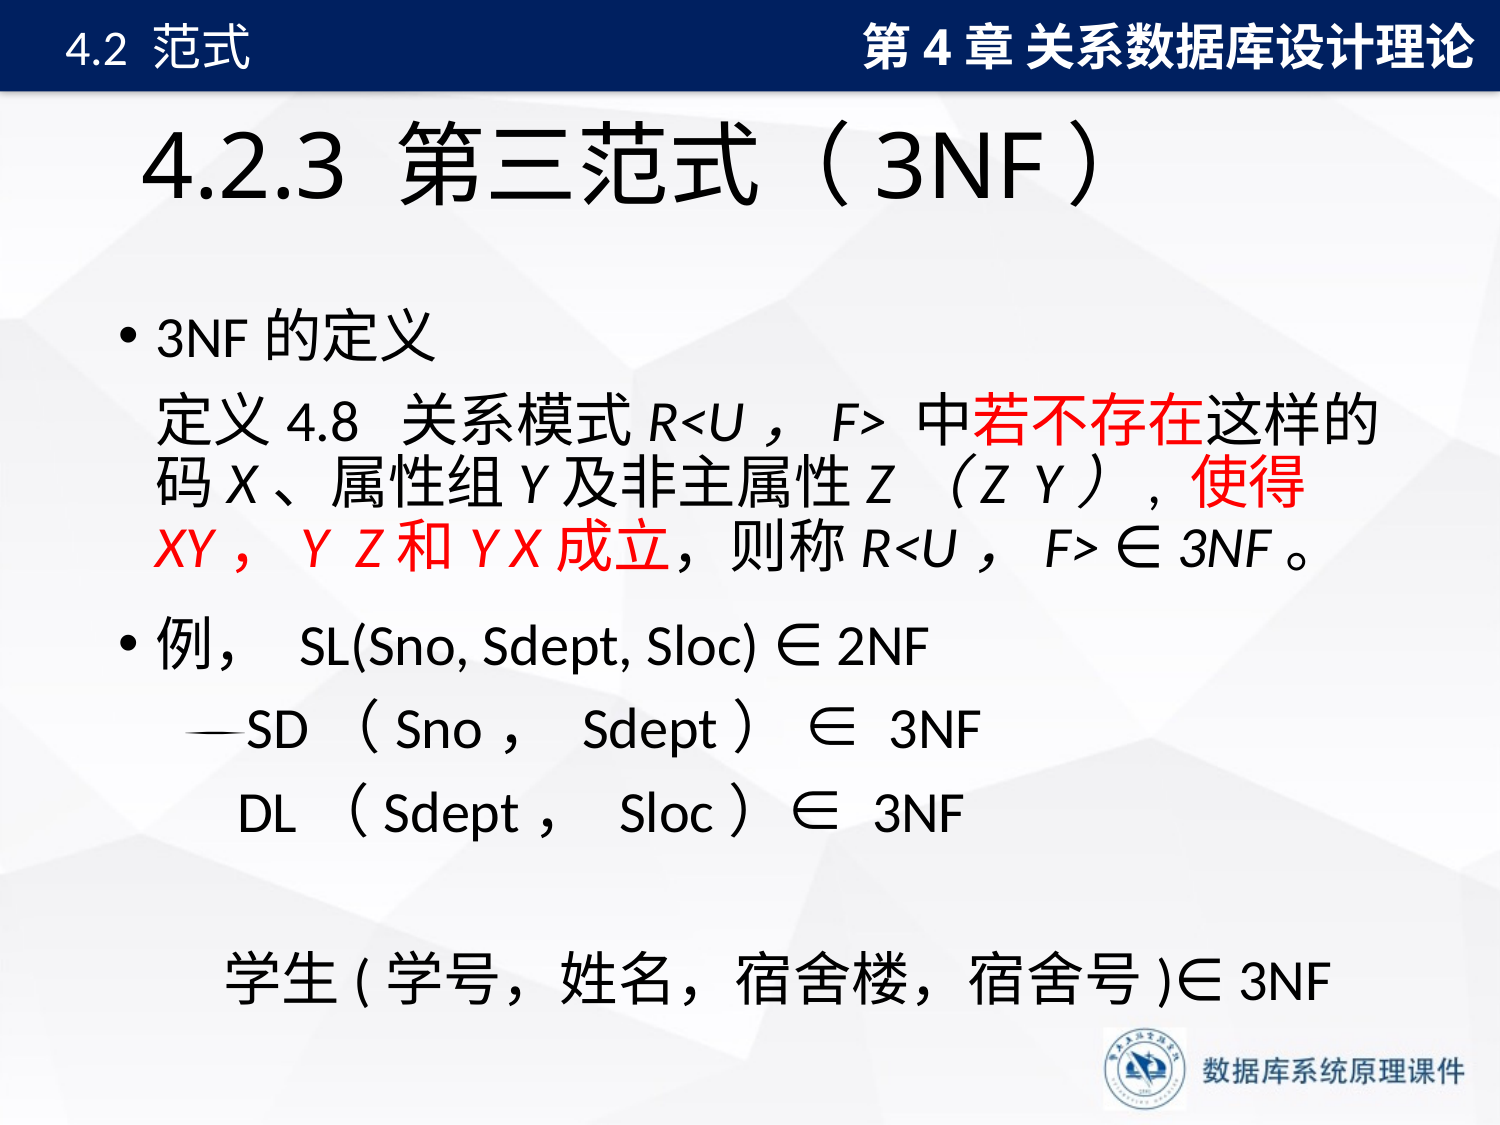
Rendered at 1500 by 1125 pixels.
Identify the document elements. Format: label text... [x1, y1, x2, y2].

picture [0, 92, 1500, 1125]
title 4.2.3 第三范式（3NF） [103, 100, 1397, 278]
text_box [0, 0, 1500, 92]
text_box 第4章 关系数据库设计理论 [847, 7, 1491, 83]
text_box 4.2 范式 [50, 8, 266, 83]
